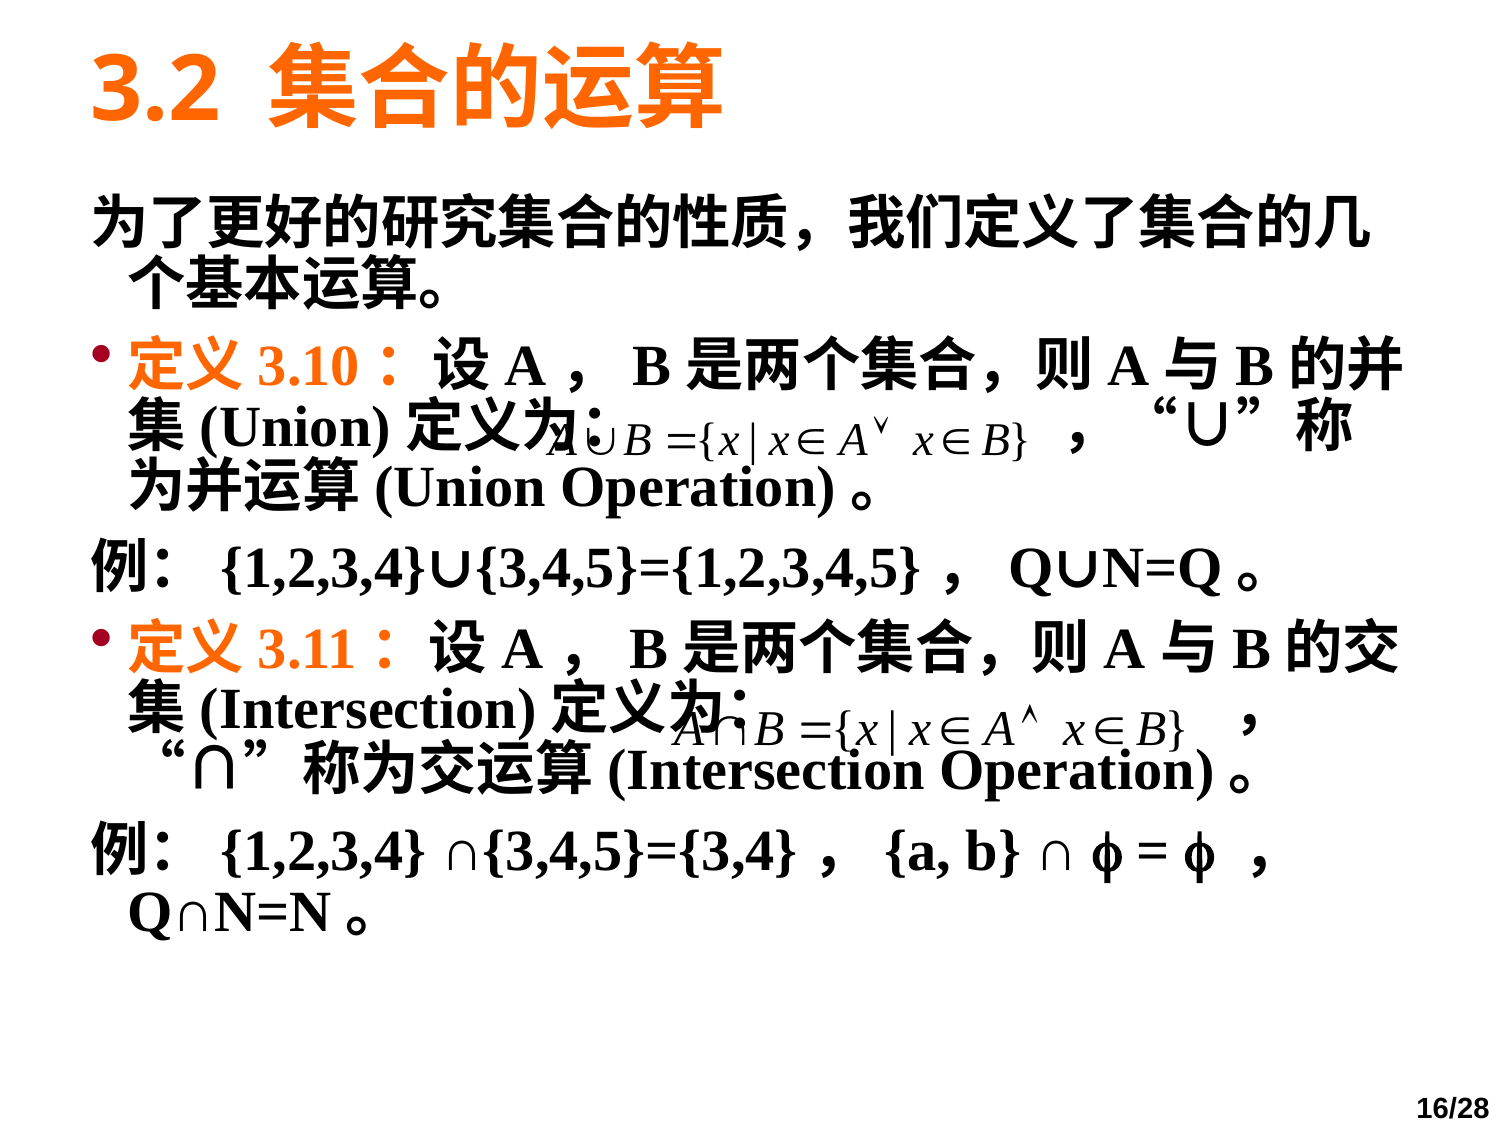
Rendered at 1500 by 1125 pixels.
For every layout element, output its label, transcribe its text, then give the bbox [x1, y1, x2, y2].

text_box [662, 699, 1192, 767]
list 为了更好的研究集合的性质，我们定义了集合的几个基本运算。 定义3.10：设A，B是两个集合，则A与B的并集(Union)定义为： ，“∪”称为并运算(Union Operation)。 例：{1,2,3,4}∪{3,4,5}={1,2,3,4,5}，Q∪N=Q。 定义3.11：设A，B是两个集合，则A与B的交集(Intersection)定义为： ，“∩”称为交运算(Intersection Operation)。 例：{1,2,3,4} ∩{3,4,5}={3,4}，{a, b} ∩  =  ， Q∩N=N。 [74, 187, 1426, 1088]
title 3.2 集合的运算 [74, 37, 1426, 143]
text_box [537, 412, 1034, 476]
